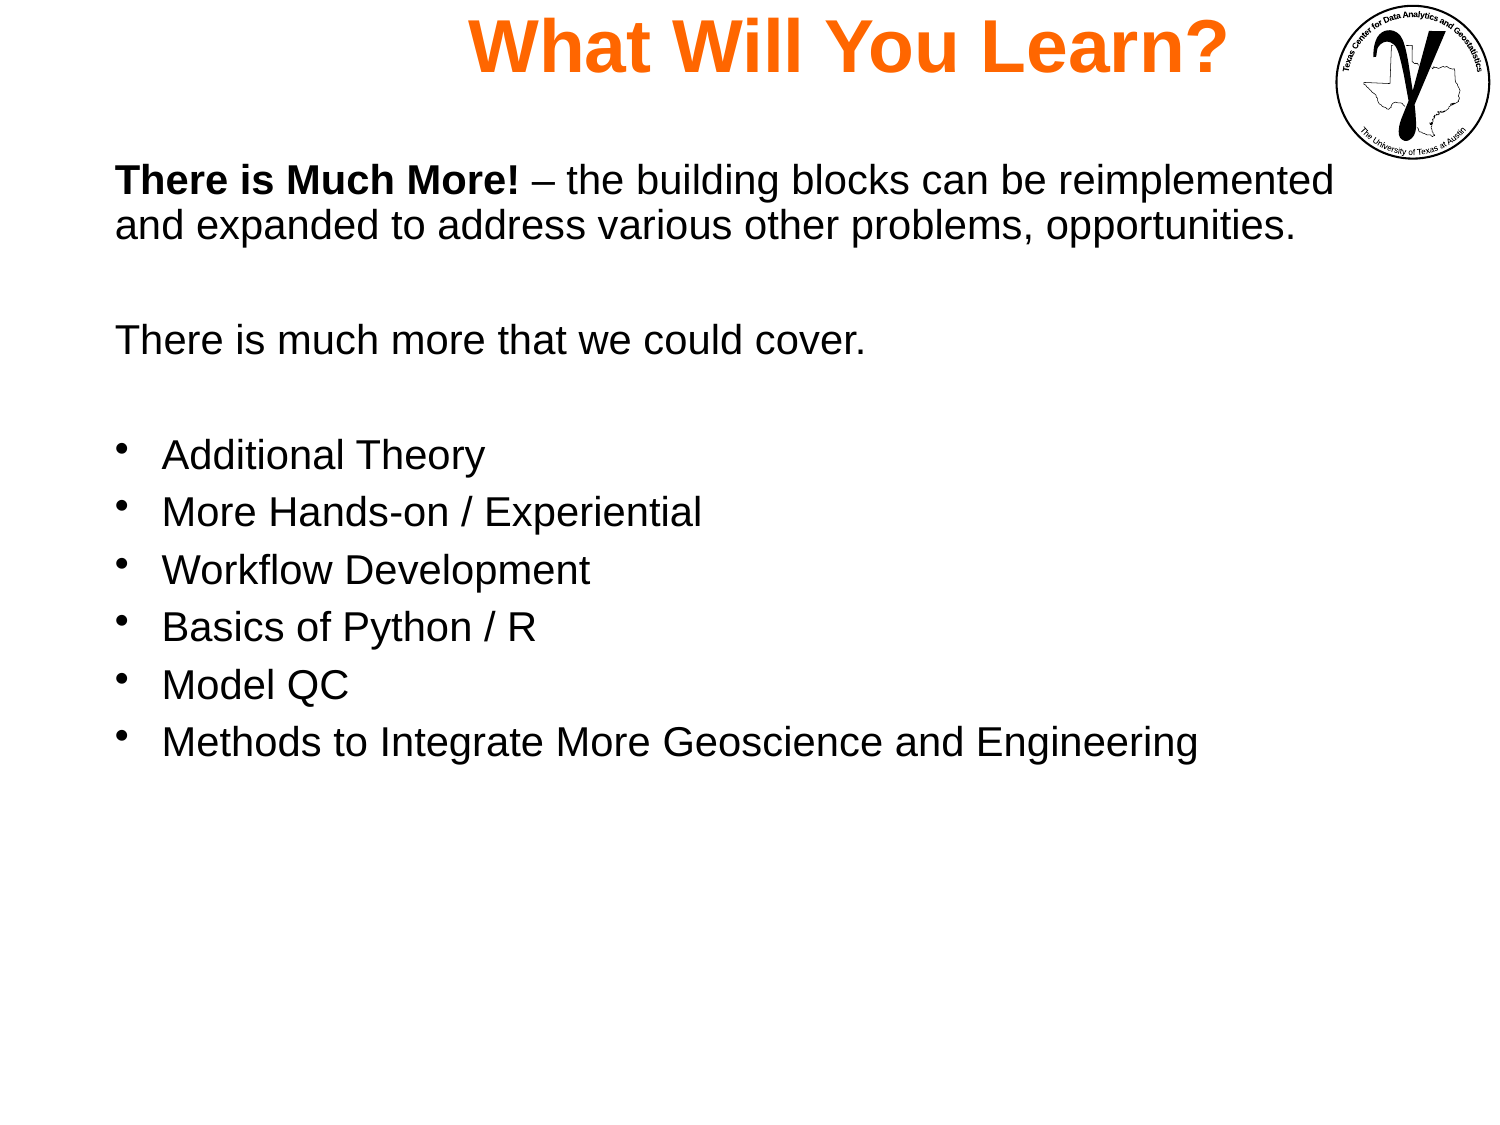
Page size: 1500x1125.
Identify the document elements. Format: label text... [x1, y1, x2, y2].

title What Will You Learn? [262, 0, 1438, 188]
list There is Much More! – the building blocks can be reimplemented and expanded to address various other problems, opportunities. There is much more that we could cover. Additional Theory More Hands-on / Experiential Workflow Development Basics of Python / R Model QC Methods to Integrate More Geoscience and Engineering [99, 150, 1355, 539]
